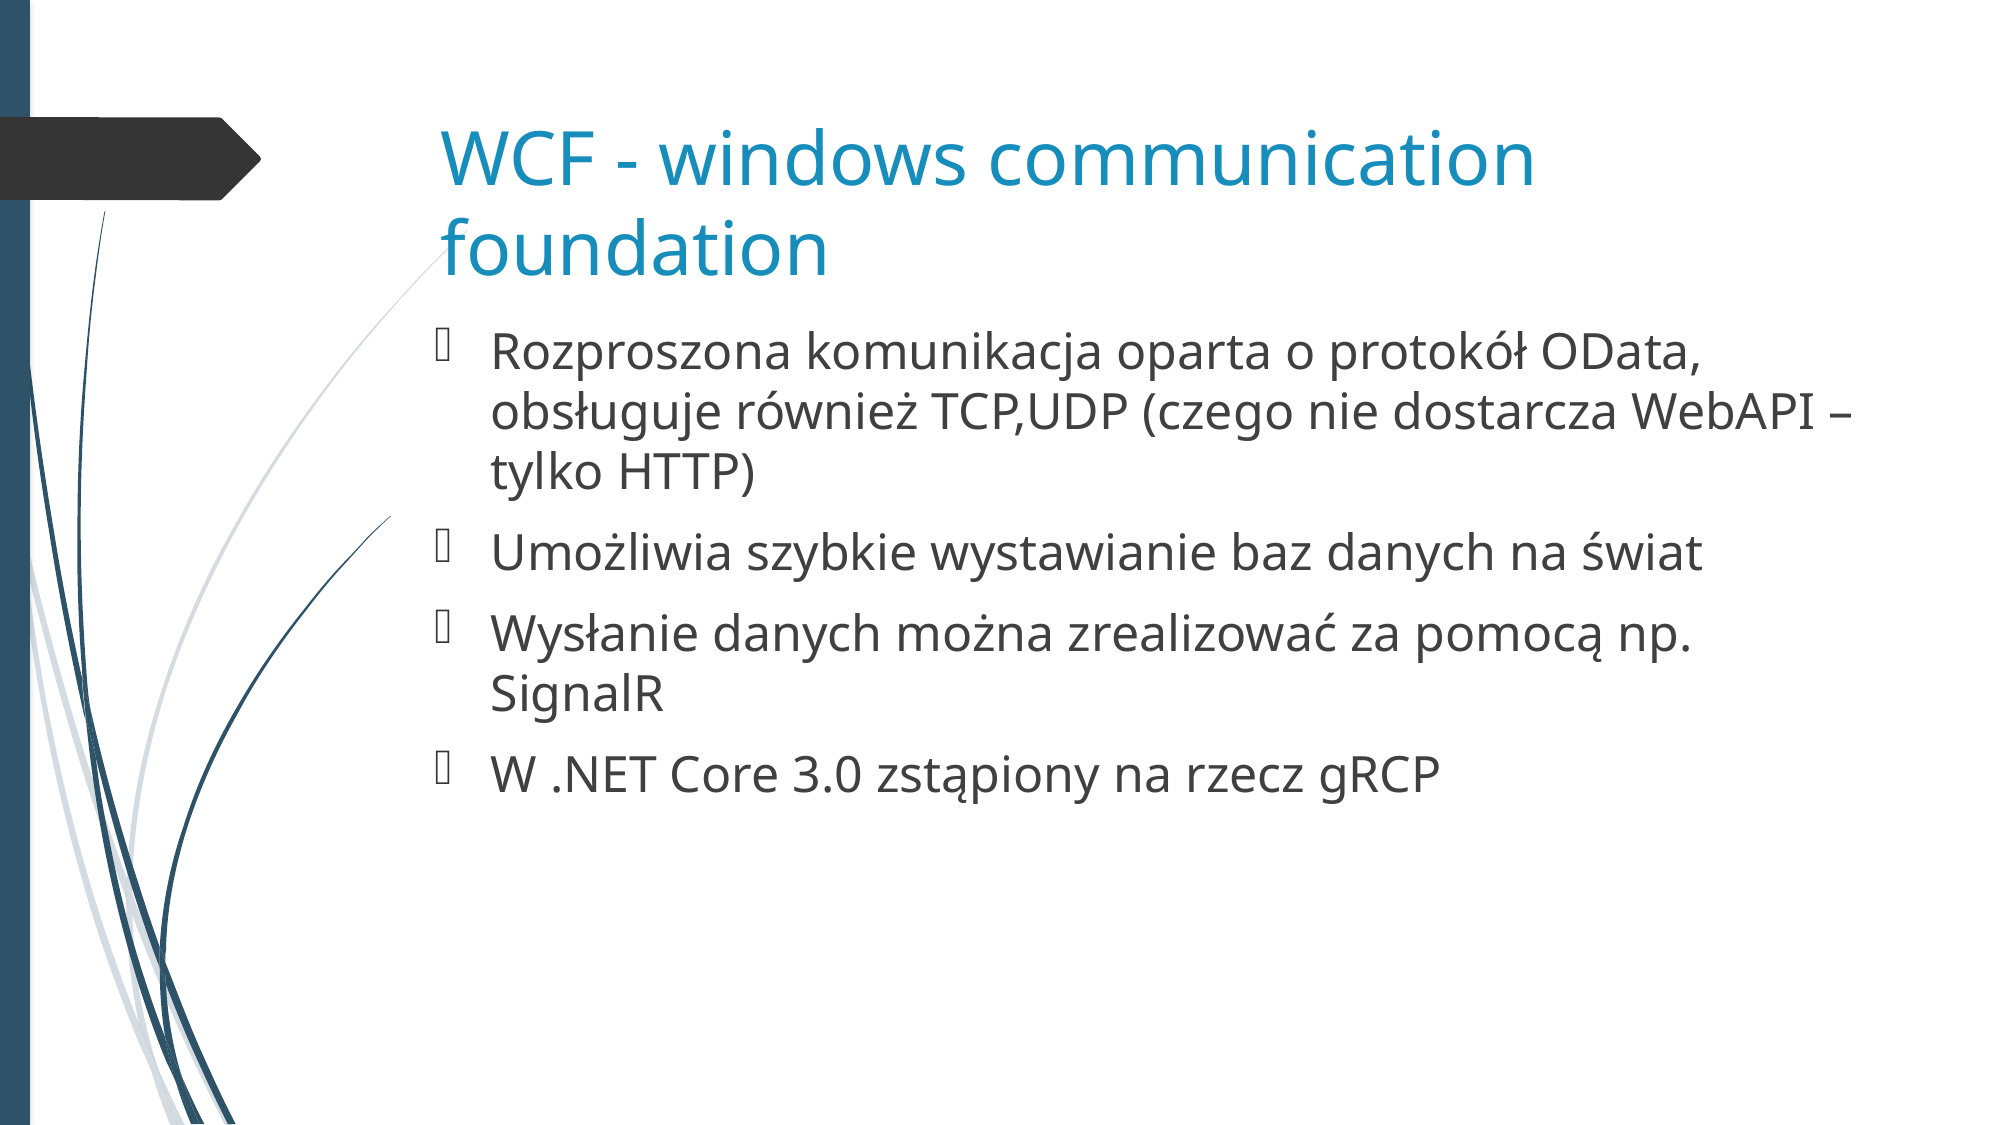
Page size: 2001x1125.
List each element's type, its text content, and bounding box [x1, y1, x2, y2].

list Rozproszona komunikacja oparta o protokół OData, obsługuje również TCP,UDP (czego nie dostarcza WebAPI – tylko HTTP) Umożliwia szybkie wystawianie baz danych na świat Wysłanie danych można zrealizować za pomocą np. SignalR W .NET Core 3.0 zstąpiony na rzecz gRCP [419, 312, 1882, 933]
title WCF - windows communication foundation [425, 102, 1888, 313]
text_box [973, 532, 1026, 592]
